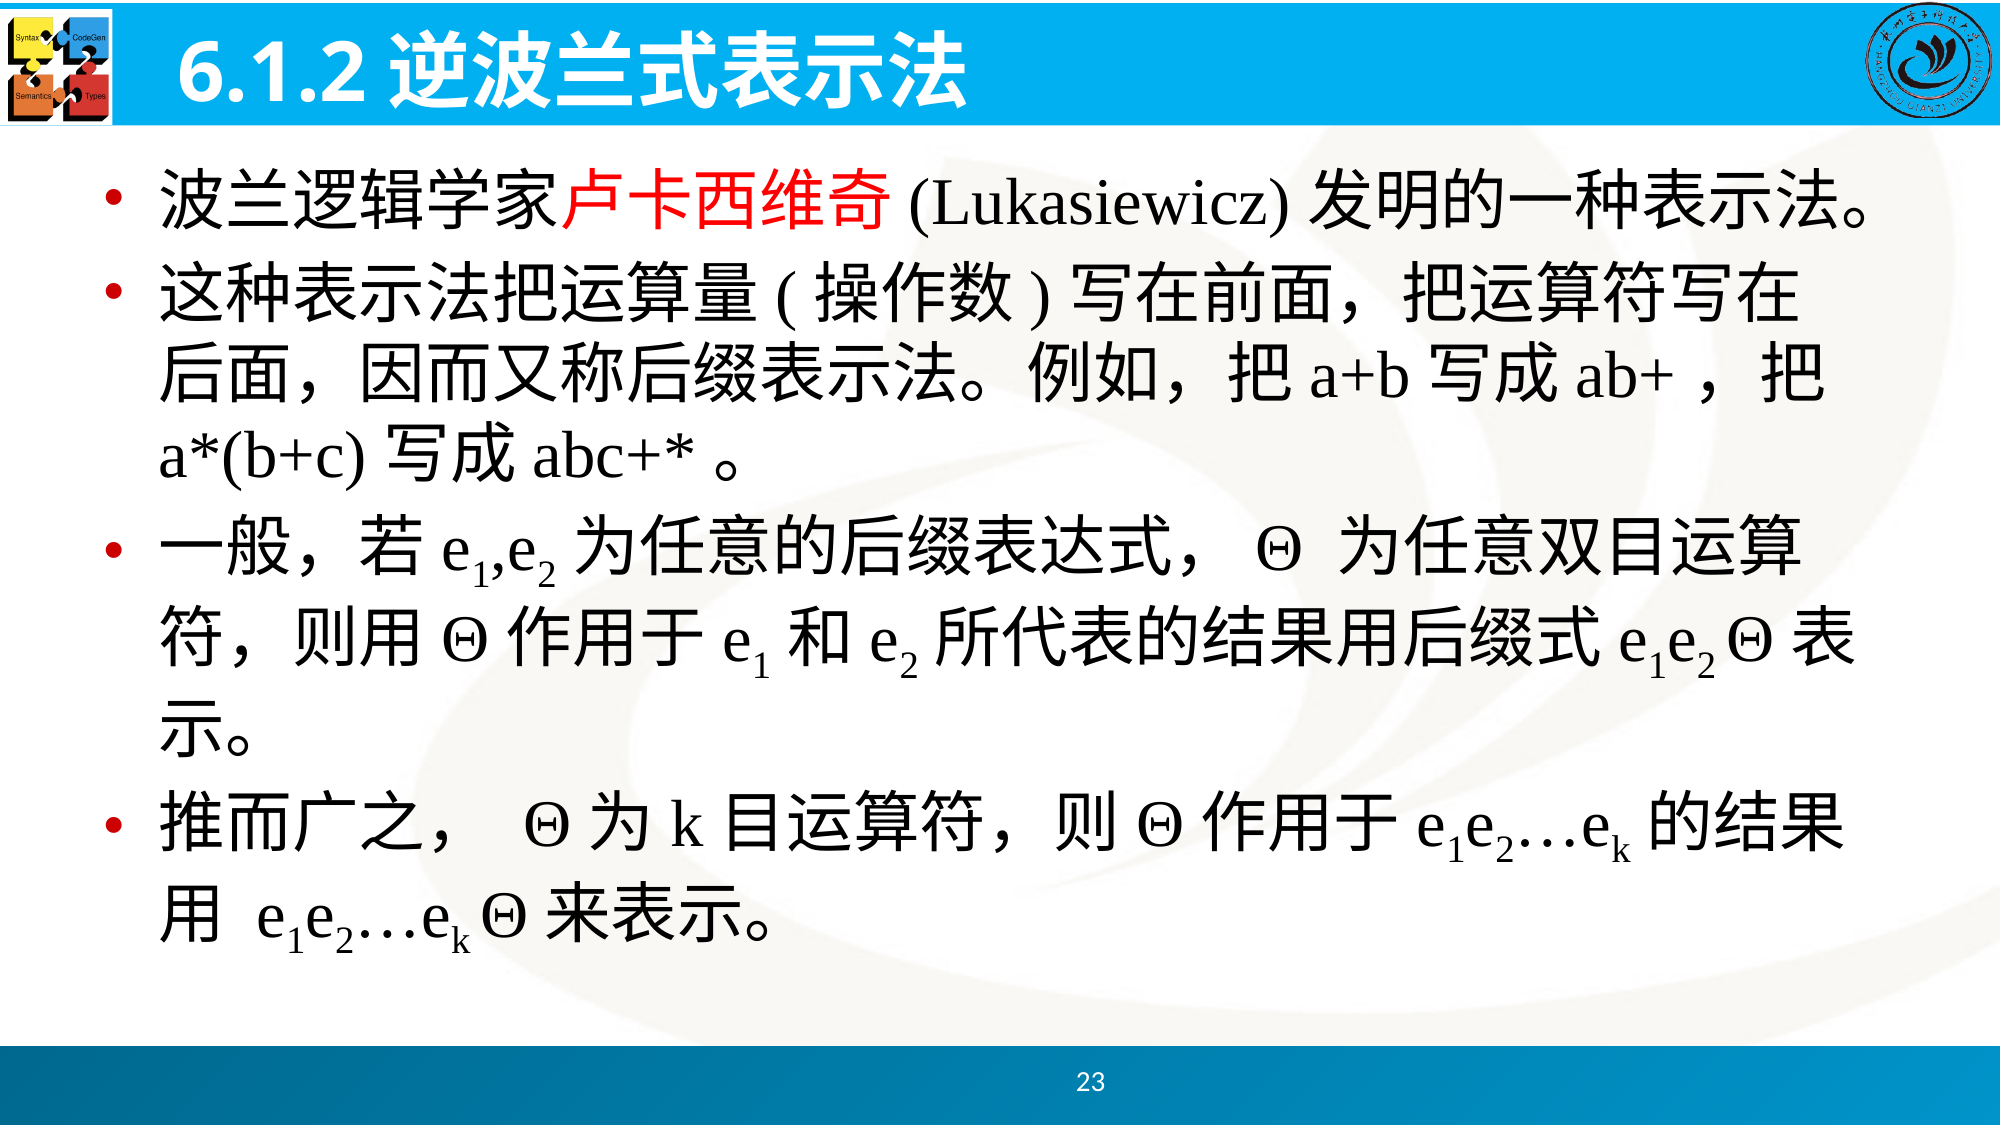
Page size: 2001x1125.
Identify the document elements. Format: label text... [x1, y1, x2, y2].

slide_number 23 [873, 1042, 1308, 1118]
list 波兰逻辑学家卢卡西维奇(Lukasiewicz)发明的一种表示法。 这种表示法把运算量(操作数)写在前面，把运算符写在后面，因而又称后缀表示法。例如，把a+b写成ab+，把a*(b+c)写成abc+*。 一般，若e1,e2为任意的后缀表达式，Θ 为任意双目运算符，则用Θ作用于e1和e2所代表的结果用后缀式e1e2 Θ表示。 推而广之， Θ为k目运算符，则Θ作用于e1e2…ek的结果用 e1e2…ek Θ来表示。 [87, 149, 1875, 1038]
title 6.1.2逆波兰式表示法 [162, 6, 1934, 126]
